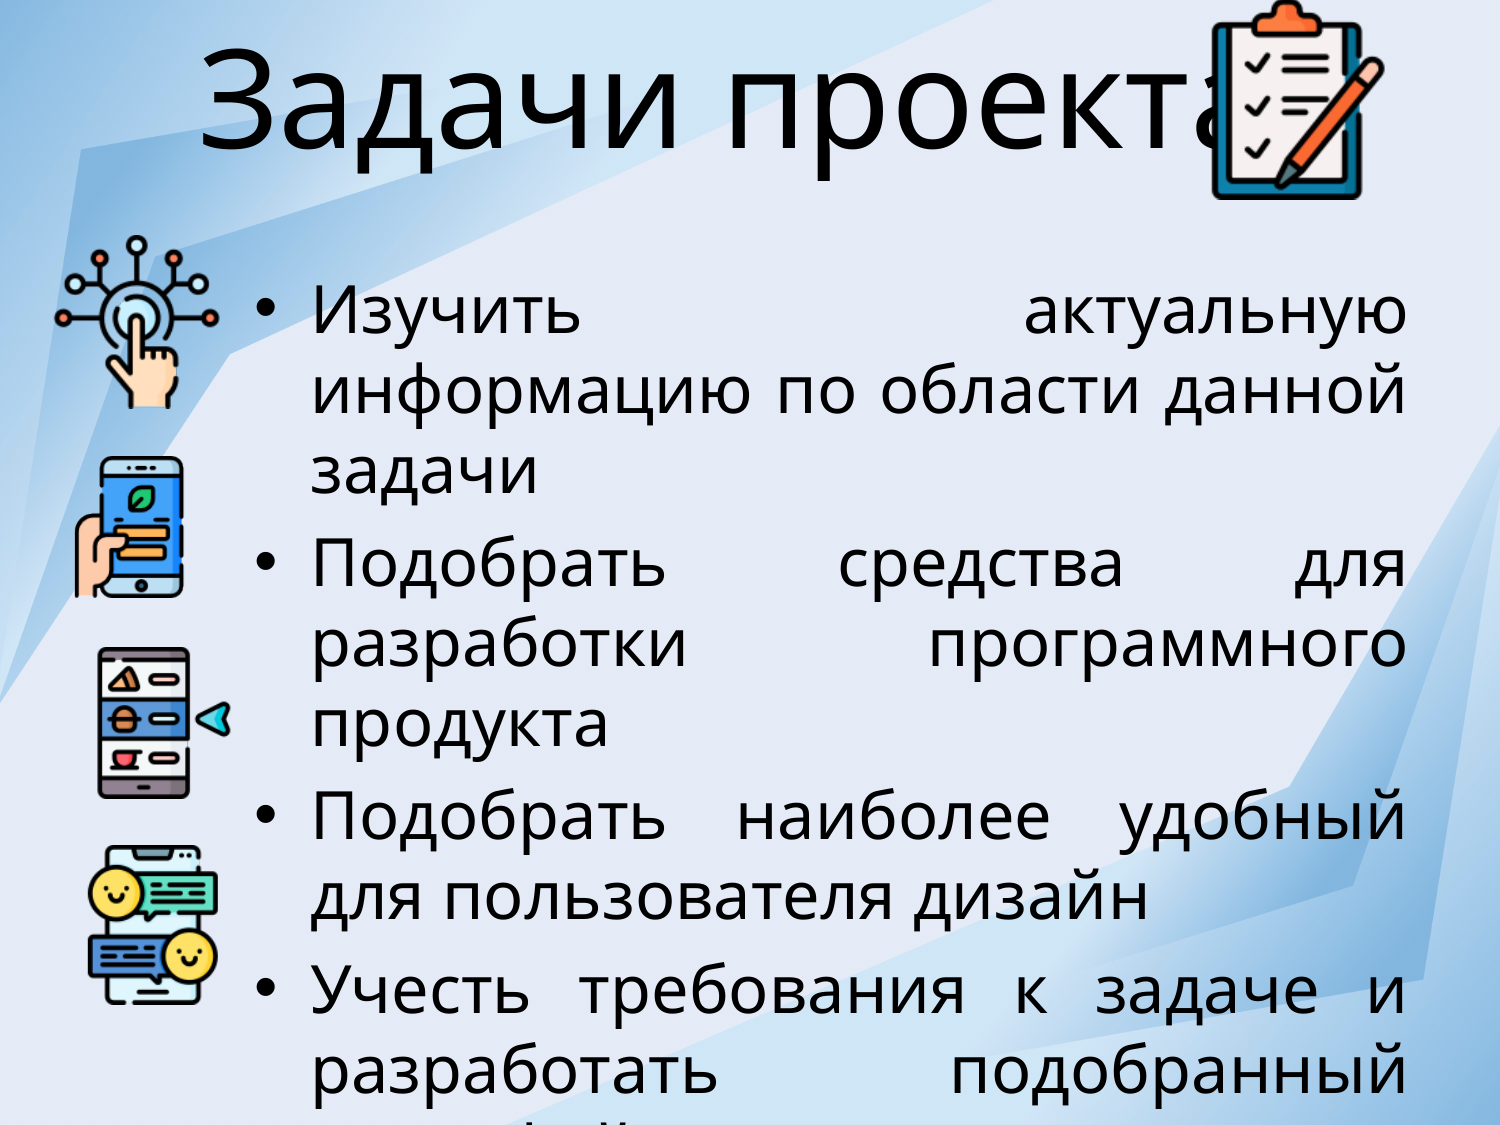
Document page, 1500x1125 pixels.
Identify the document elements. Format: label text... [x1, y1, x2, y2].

picture [0, 0, 1500, 1125]
list Изучить актуальную информацию по области данной задачи Подобрать средства для разработки программного продукта Подобрать наиболее удобный для пользователя дизайн Учесть требования к задаче и разработать подобранный интерфейс [239, 259, 1425, 1045]
title Задачи проекта [1402, 0, 1409, 188]
title Задачи проекта [58, 0, 1196, 188]
